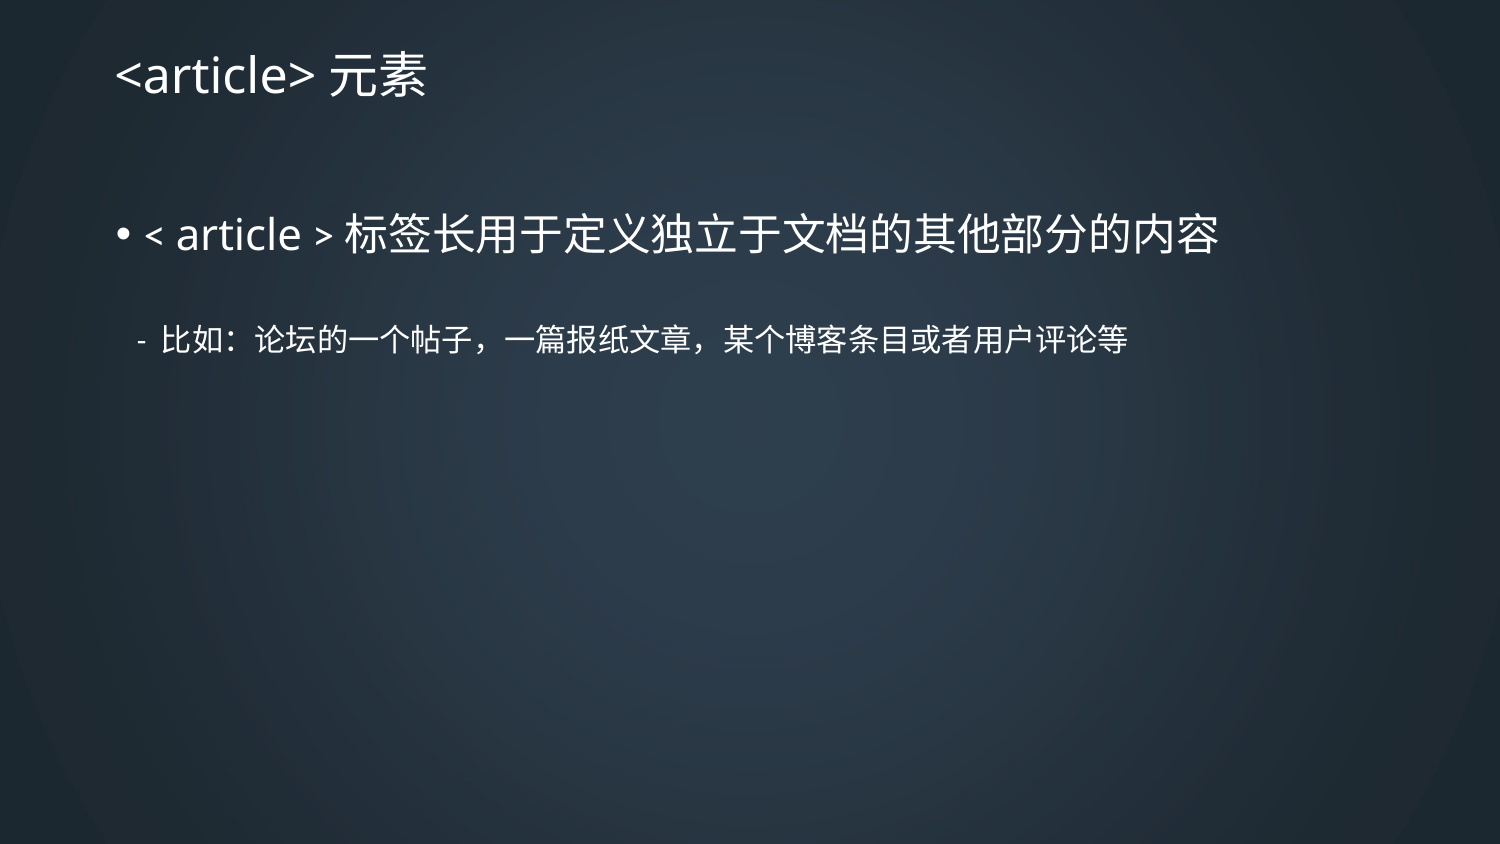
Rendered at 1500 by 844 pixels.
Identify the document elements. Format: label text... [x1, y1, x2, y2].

list < article >标签长用于定义独立于文档的其他部分的内容 - 比如：论坛的一个帖子，一篇报纸文章，某个博客条目或者用户评论等 [101, 205, 1395, 716]
title <article>元素 [103, 44, 1397, 208]
picture [0, 0, 1500, 844]
